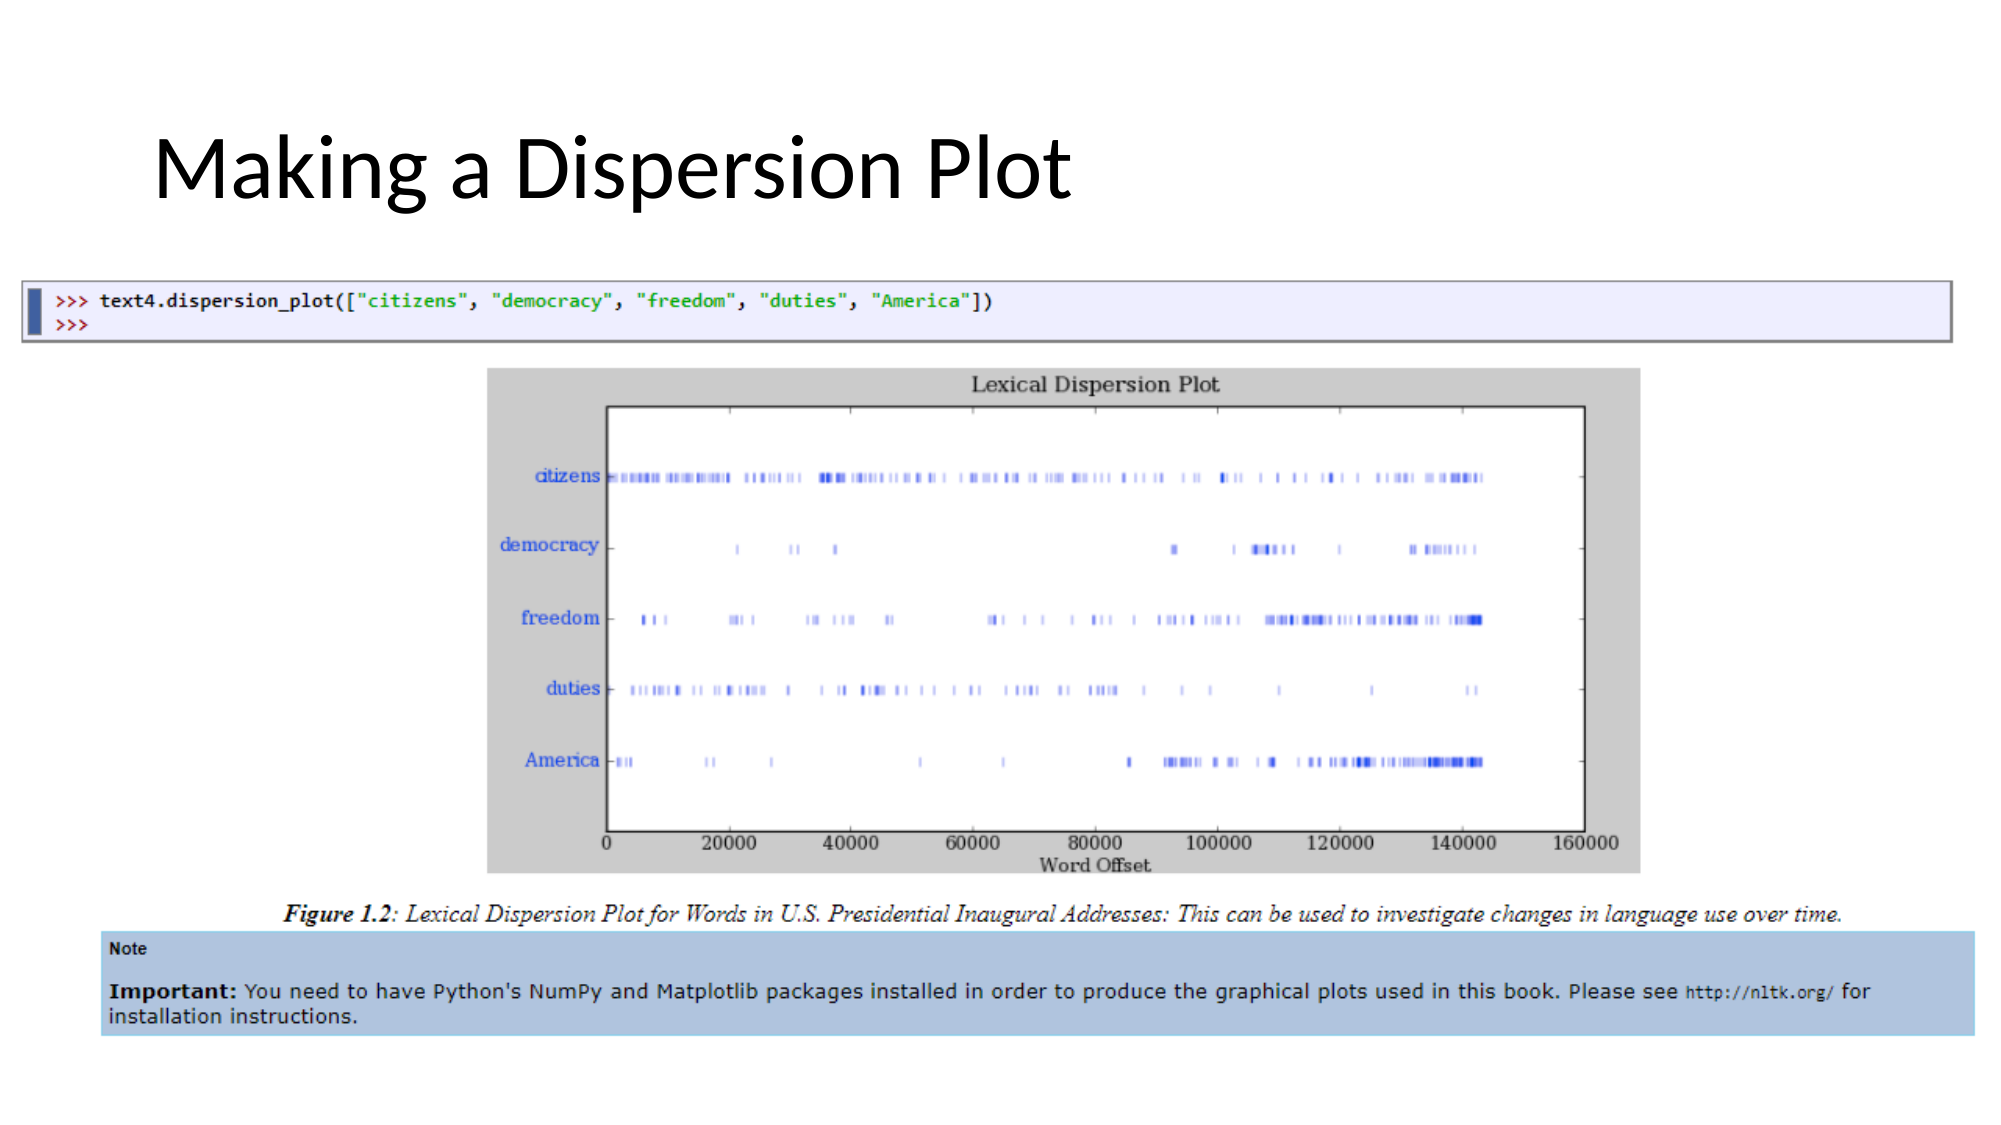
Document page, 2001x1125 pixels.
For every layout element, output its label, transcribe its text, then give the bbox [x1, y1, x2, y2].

picture [16, 276, 1984, 1045]
title Making a Dispersion Plot [137, 59, 1863, 273]
